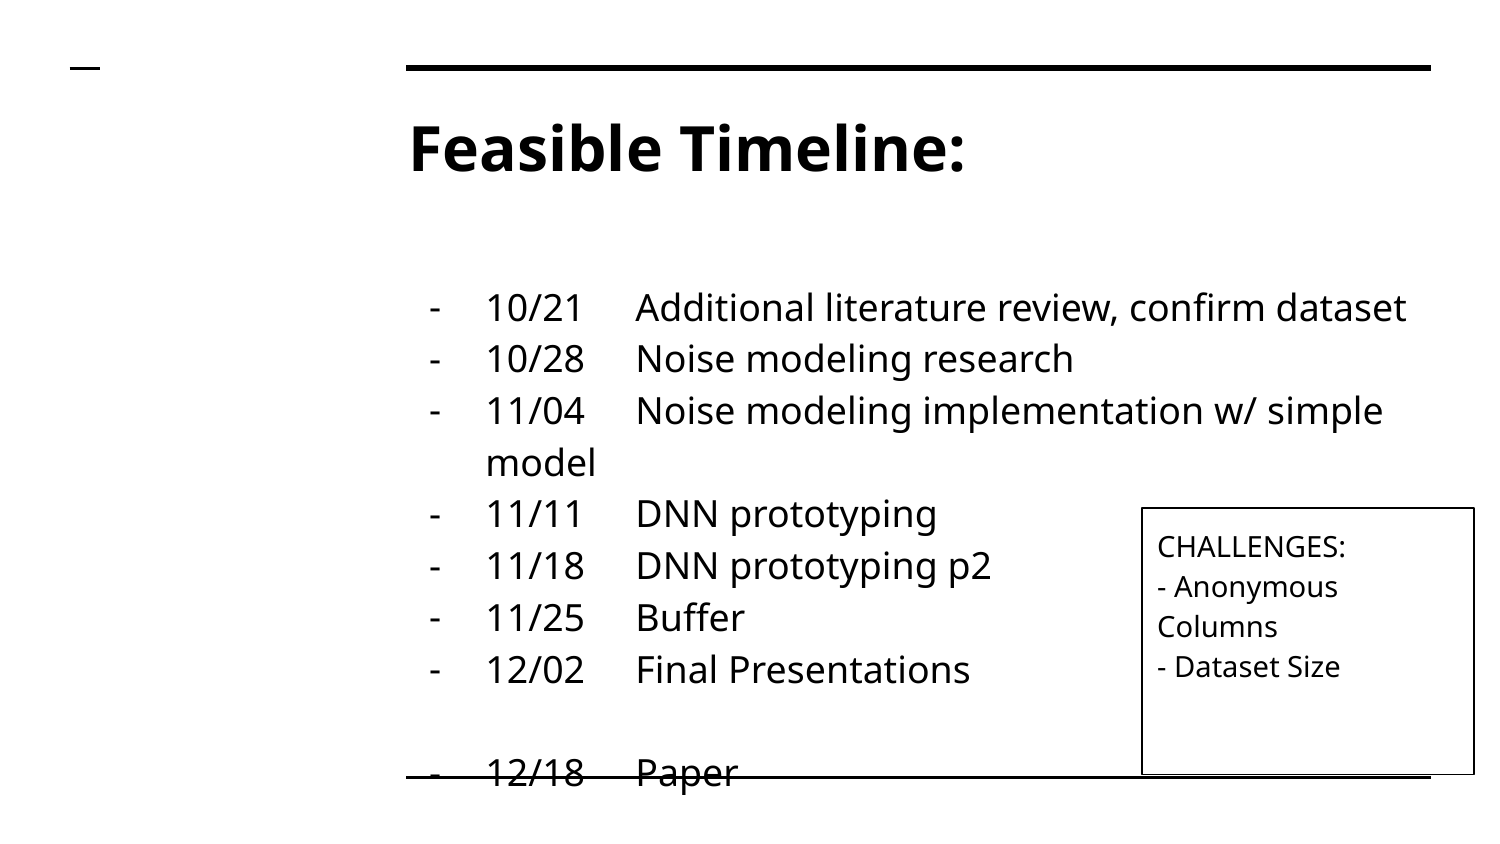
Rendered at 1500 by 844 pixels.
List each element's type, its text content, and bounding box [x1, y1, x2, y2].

title Feasible Timeline: [393, 94, 1431, 199]
list CHALLENGES: - Anonymous Columns - Dataset Size [1142, 507, 1474, 775]
list 10/21 Additional literature review, confirm dataset 10/28 Noise modeling research 11/04 Noise modeling implementation w/ simple model 11/11 DNN prototyping 11/18 DNN prototyping p2 11/25 Buffer 12/02 Final Presentations 12/18 Paper [395, 261, 1483, 755]
